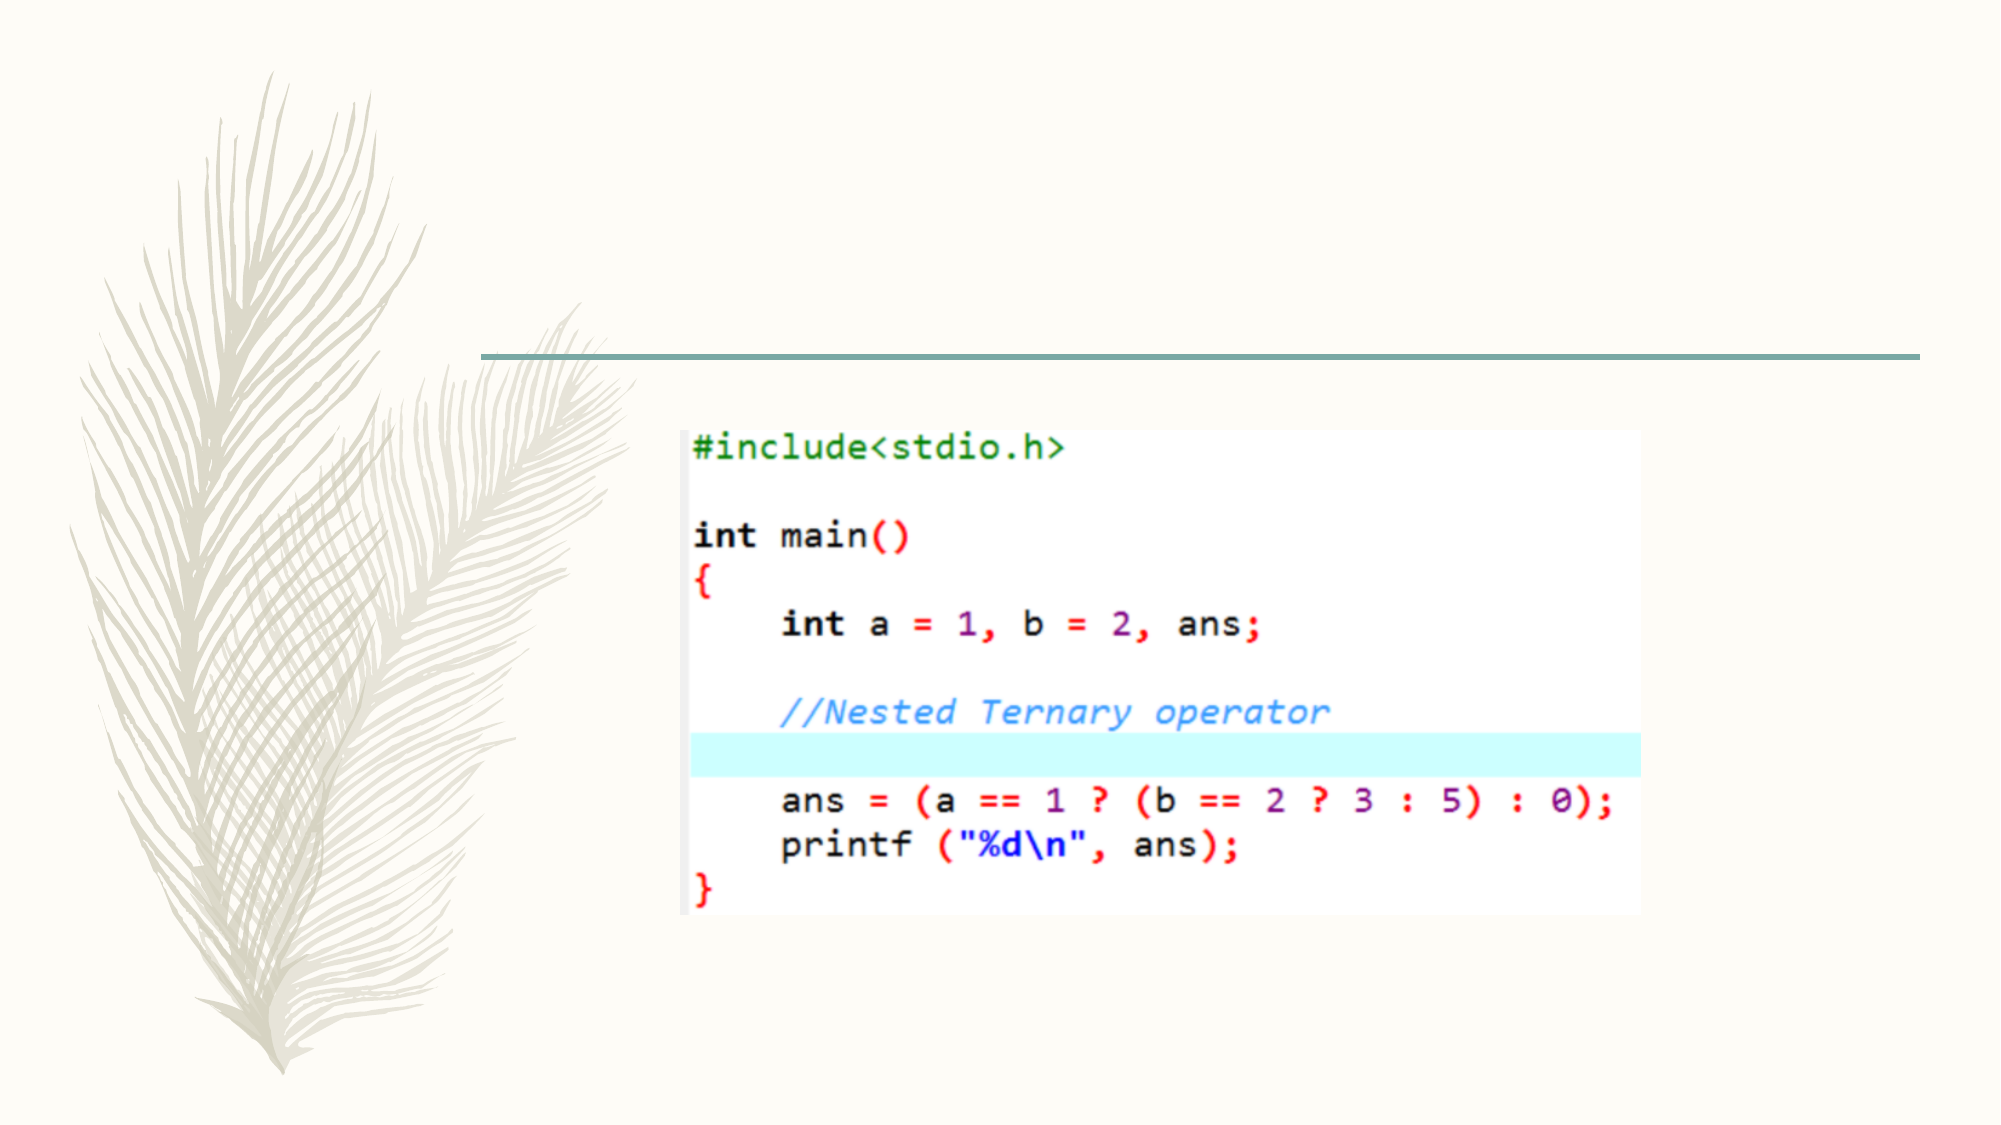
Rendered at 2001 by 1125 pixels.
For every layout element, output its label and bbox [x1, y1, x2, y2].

picture [680, 430, 1641, 915]
